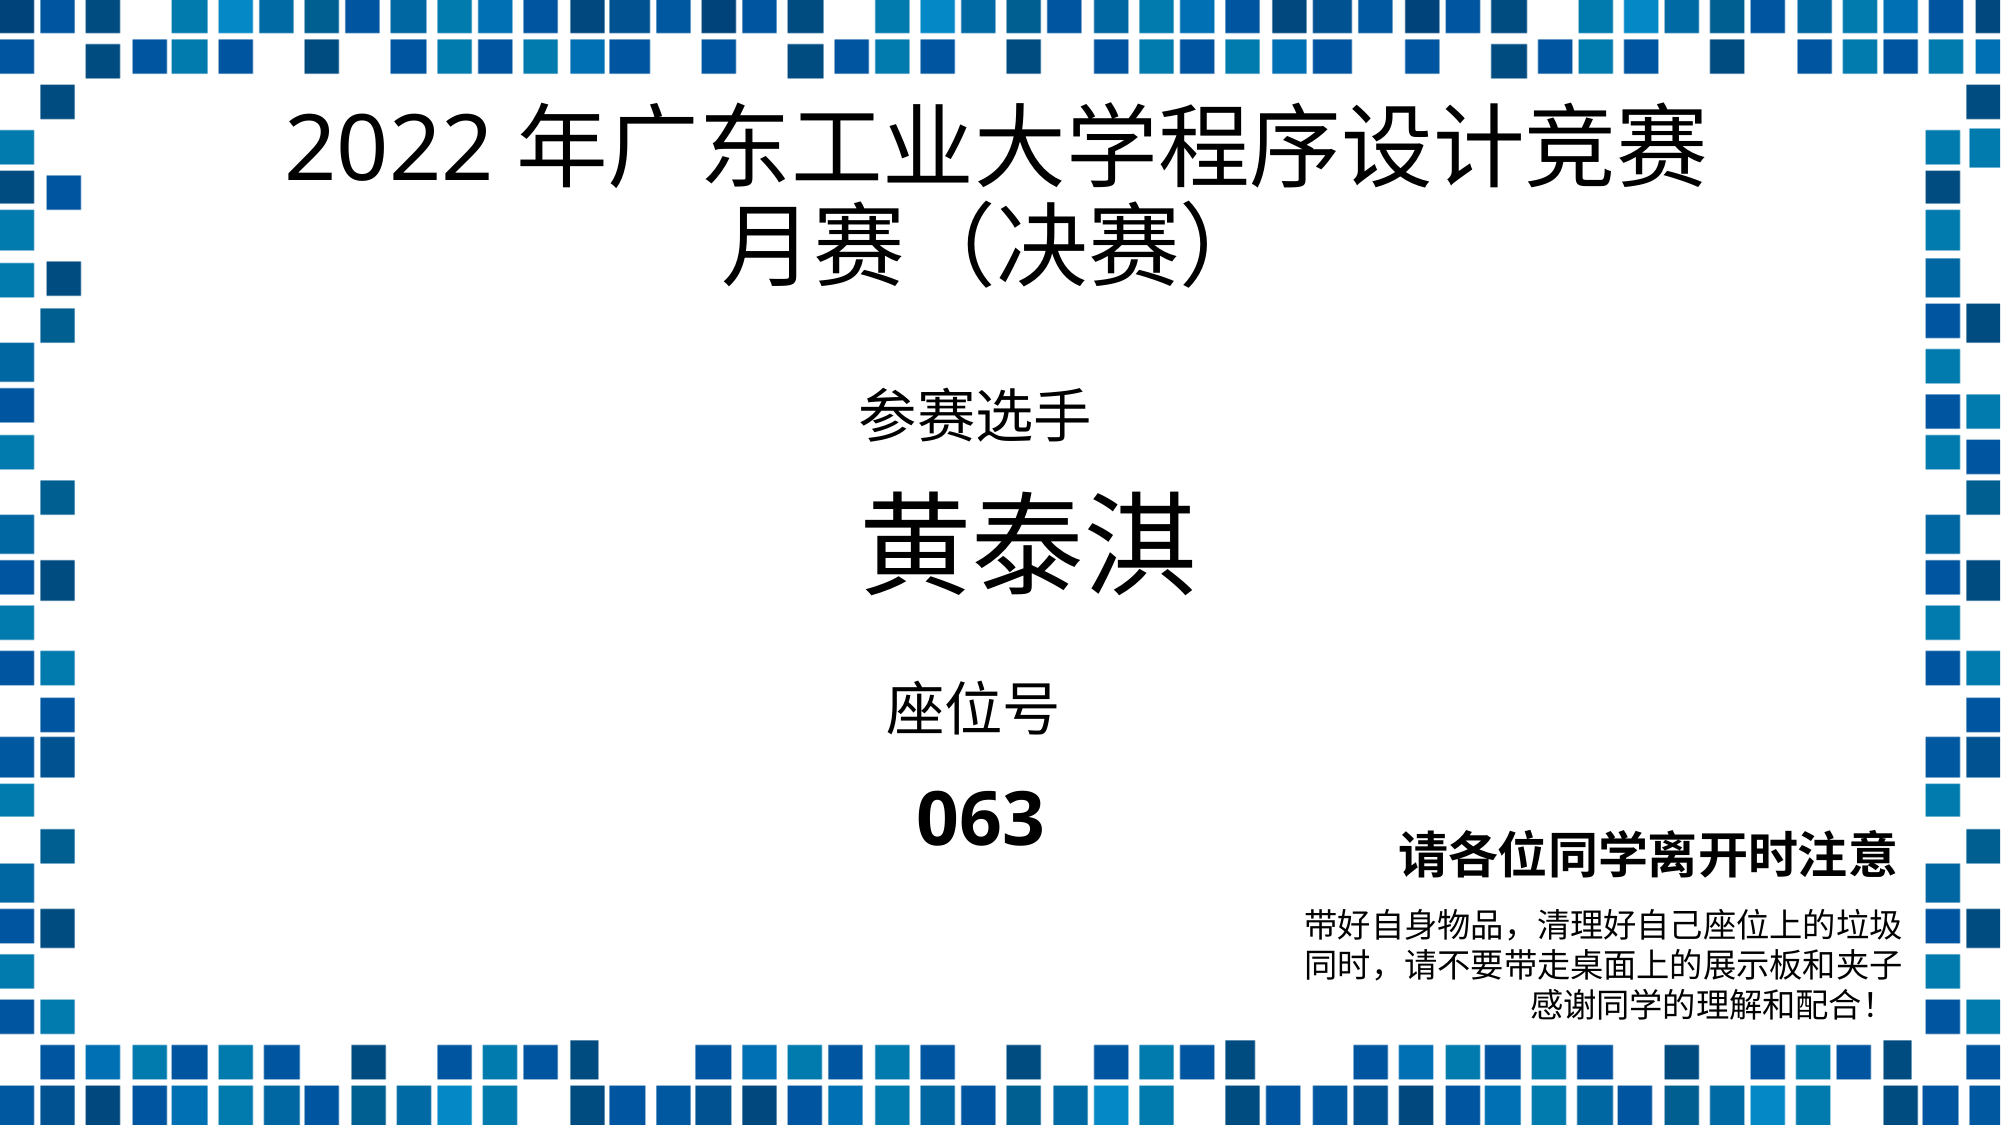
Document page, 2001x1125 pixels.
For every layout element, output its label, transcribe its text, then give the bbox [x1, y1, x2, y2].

text_box 带好自身物品，清理好自己座位上的垃圾 同时，请不要带走桌面上的展示板和夹子 感谢同学的理解和配合！ [1289, 896, 2000, 1032]
text_box 黄泰淇 [844, 467, 1431, 617]
text_box 参赛选手 [844, 371, 1262, 457]
text_box 063 [901, 763, 1061, 869]
title 2022年广东工业大学程序设计竞赛月赛（决赛） [246, 65, 1747, 458]
picture [0, 0, 2001, 1125]
text_box 请各位同学离开时注意 [1383, 816, 1914, 891]
text_box 座位号 [871, 664, 1207, 750]
